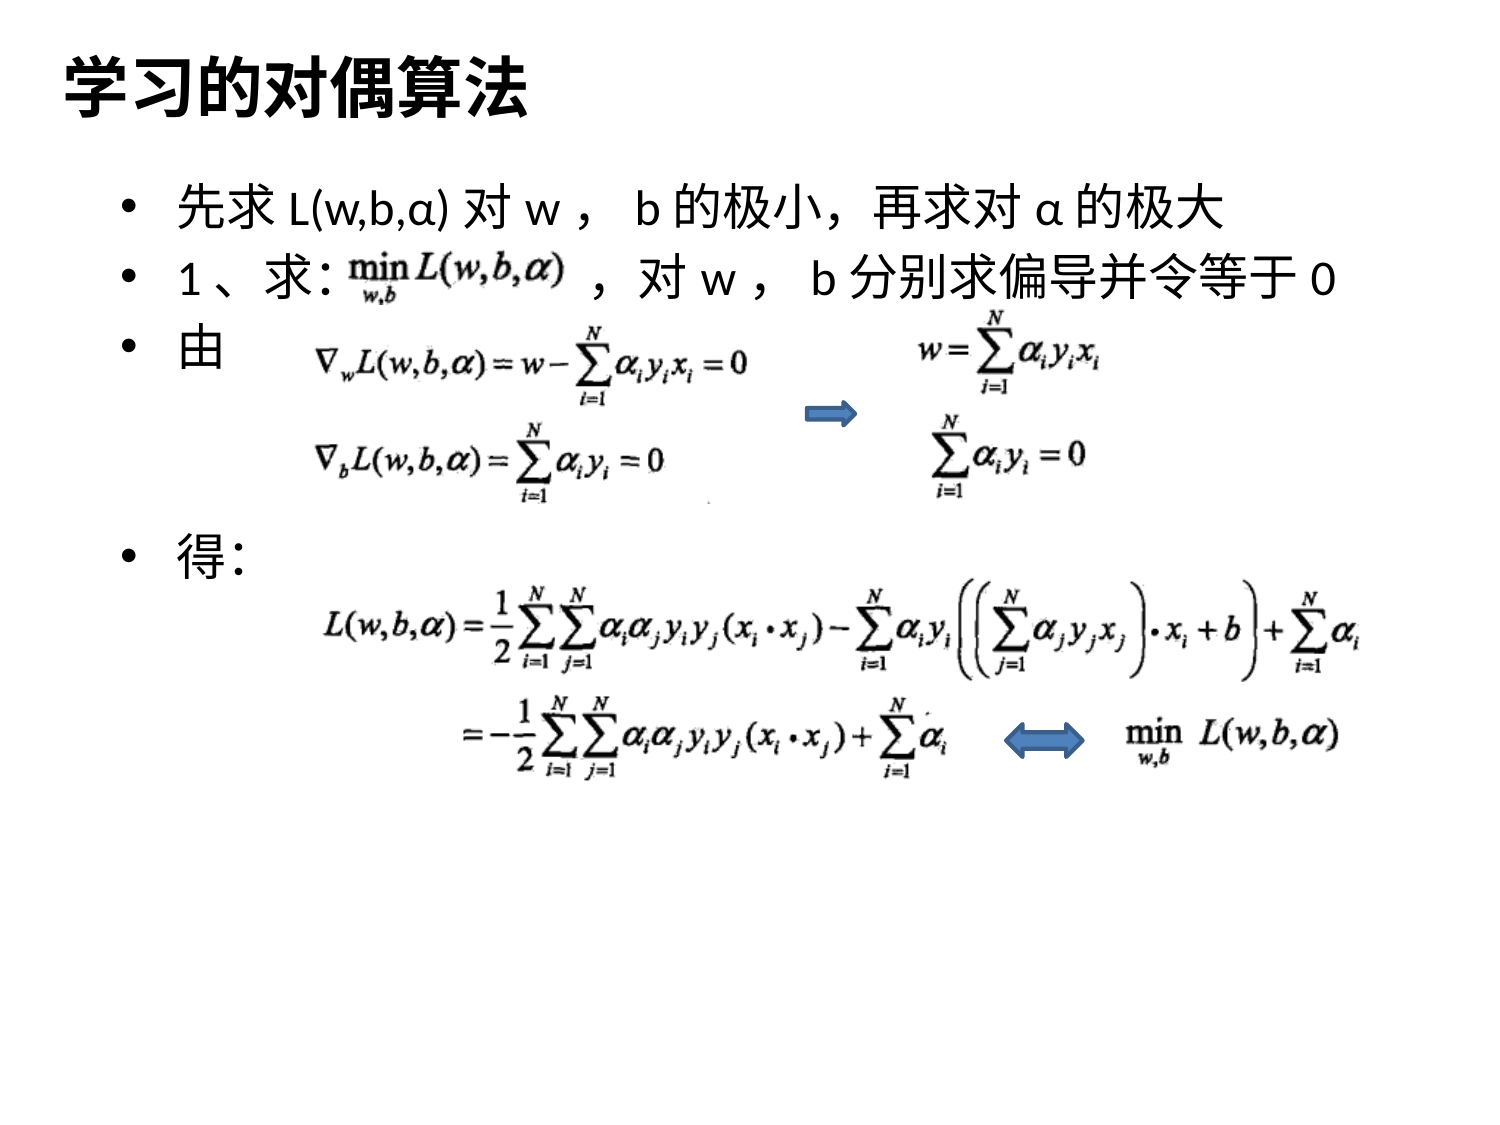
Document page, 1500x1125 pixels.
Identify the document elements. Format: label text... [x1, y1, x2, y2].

picture [312, 575, 1374, 786]
picture [312, 323, 751, 504]
list 先求L(w,b,α)对w，b的极小，再求对α的极大 1、求： ，对w，b分别求偏导并令等于0 由 得： [105, 167, 1459, 764]
text_box 学习的对偶算法 [0, 9, 1294, 173]
picture [347, 243, 572, 305]
text_box [804, 400, 858, 428]
picture [907, 308, 1105, 502]
